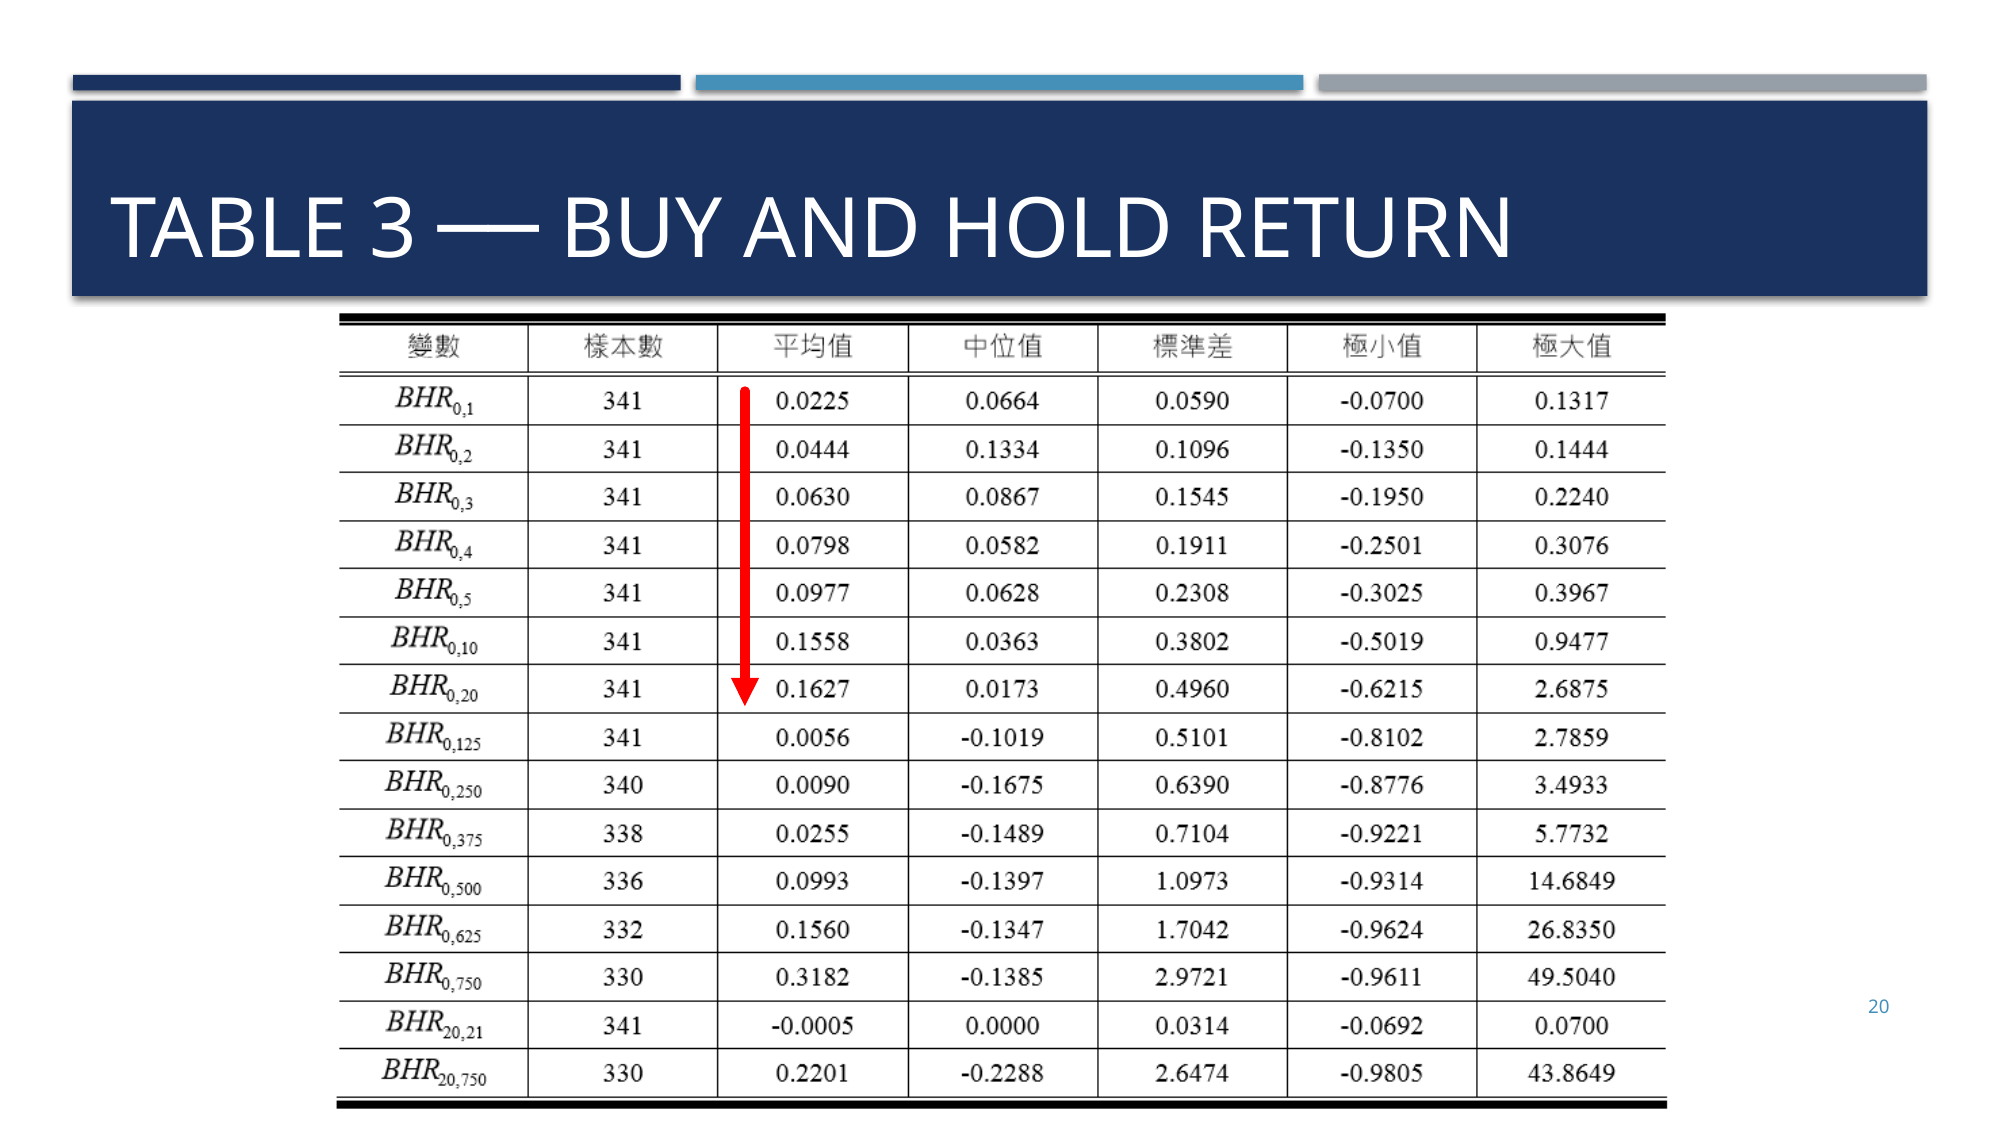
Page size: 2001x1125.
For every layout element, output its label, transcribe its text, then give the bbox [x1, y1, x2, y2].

title TABLE 3 ── Buy and hold return [95, 115, 1905, 282]
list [325, 309, 1674, 1117]
slide_number 20 [1732, 977, 1905, 1037]
